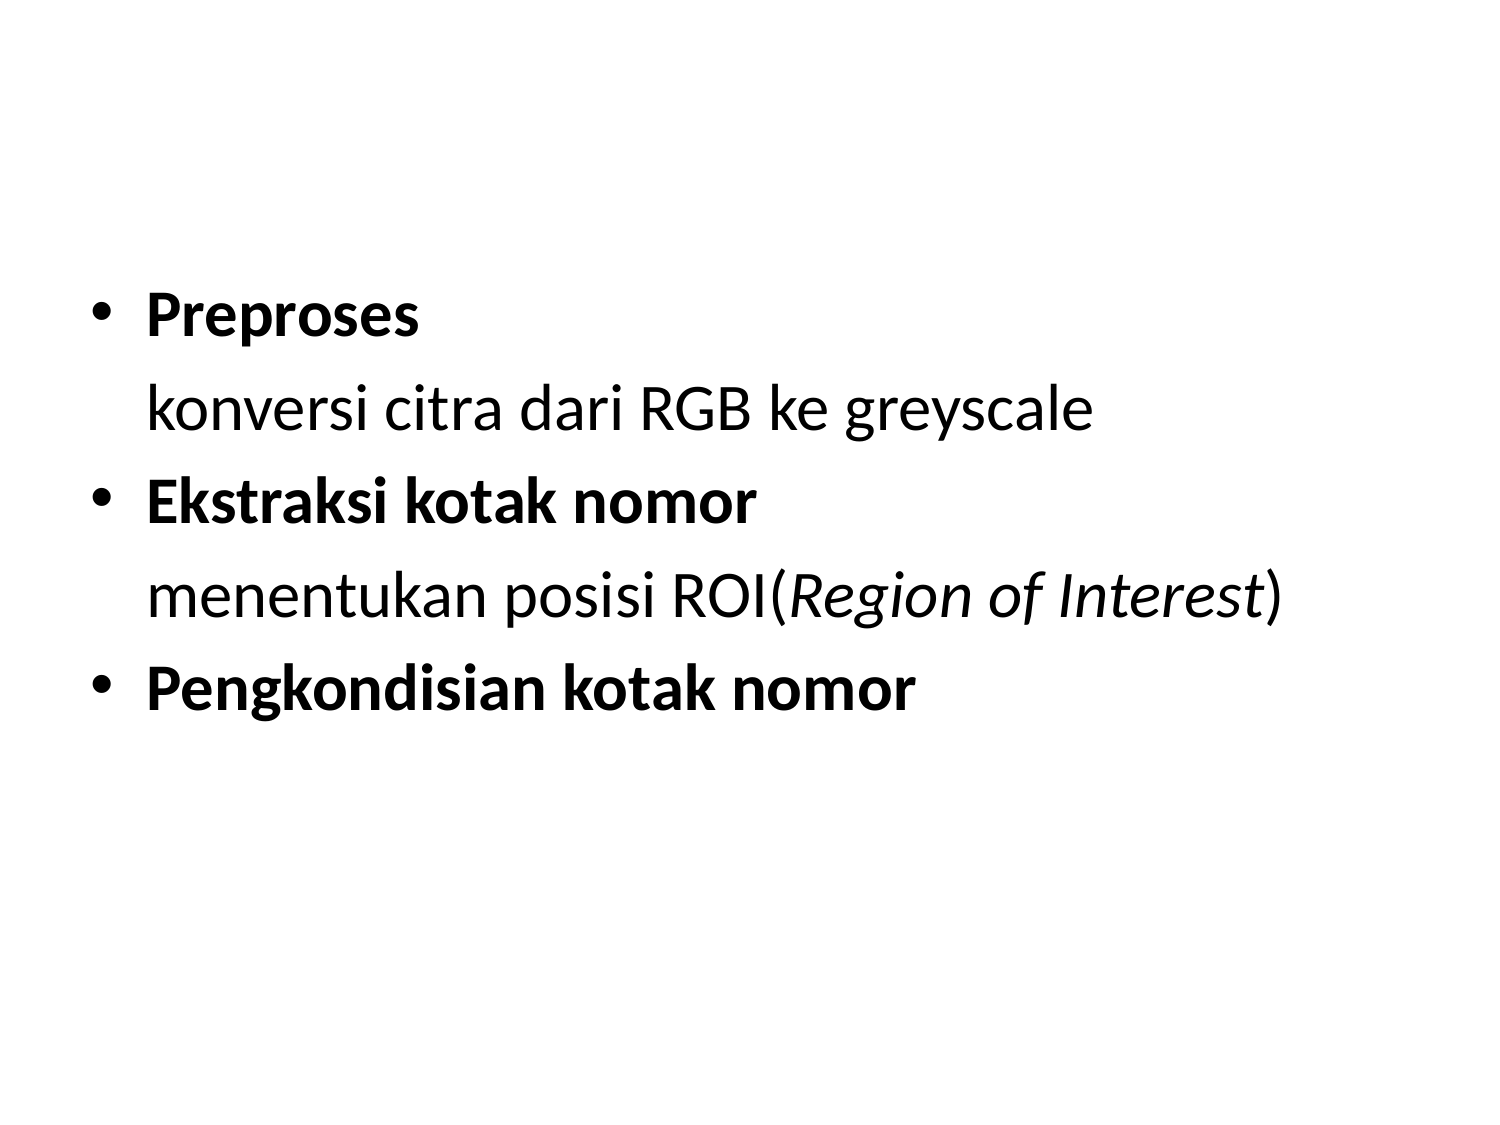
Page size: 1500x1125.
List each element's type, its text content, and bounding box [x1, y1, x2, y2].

list Preproses konversi citra dari RGB ke greyscale Ekstraksi kotak nomor menentukan posisi ROI(Region of Interest) Pengkondisian kotak nomor [75, 262, 1425, 1005]
